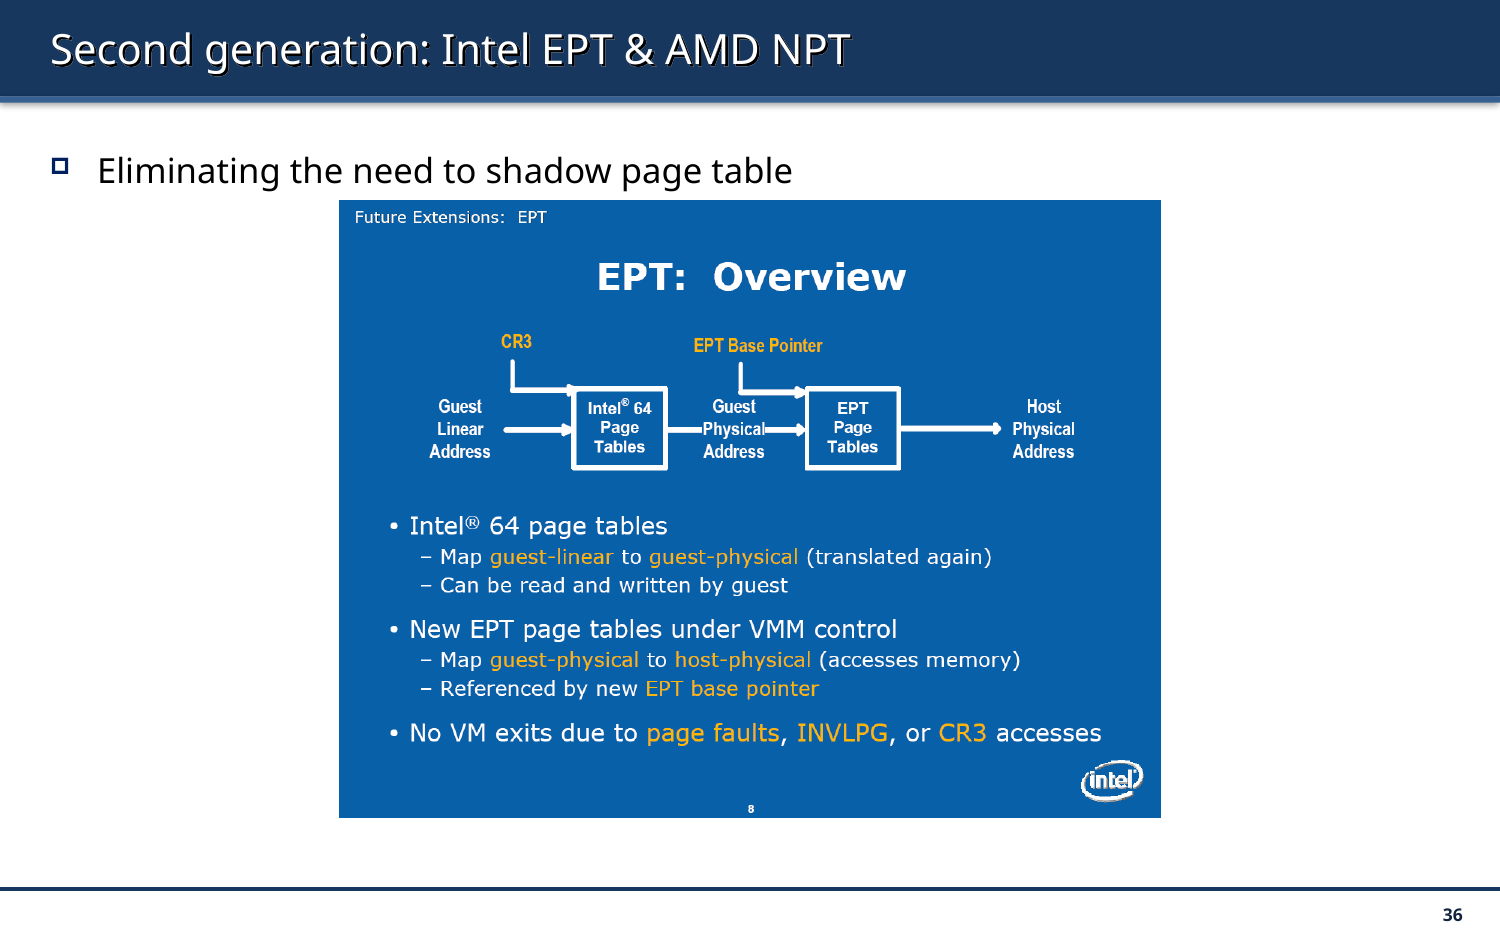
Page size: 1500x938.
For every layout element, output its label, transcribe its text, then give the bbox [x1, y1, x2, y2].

list Eliminating the need to shadow page table [34, 120, 1477, 873]
slide_number 36 [1306, 900, 1483, 932]
title Second generation: Intel EPT & AMD NPT [34, 7, 1477, 88]
picture [338, 200, 1162, 818]
